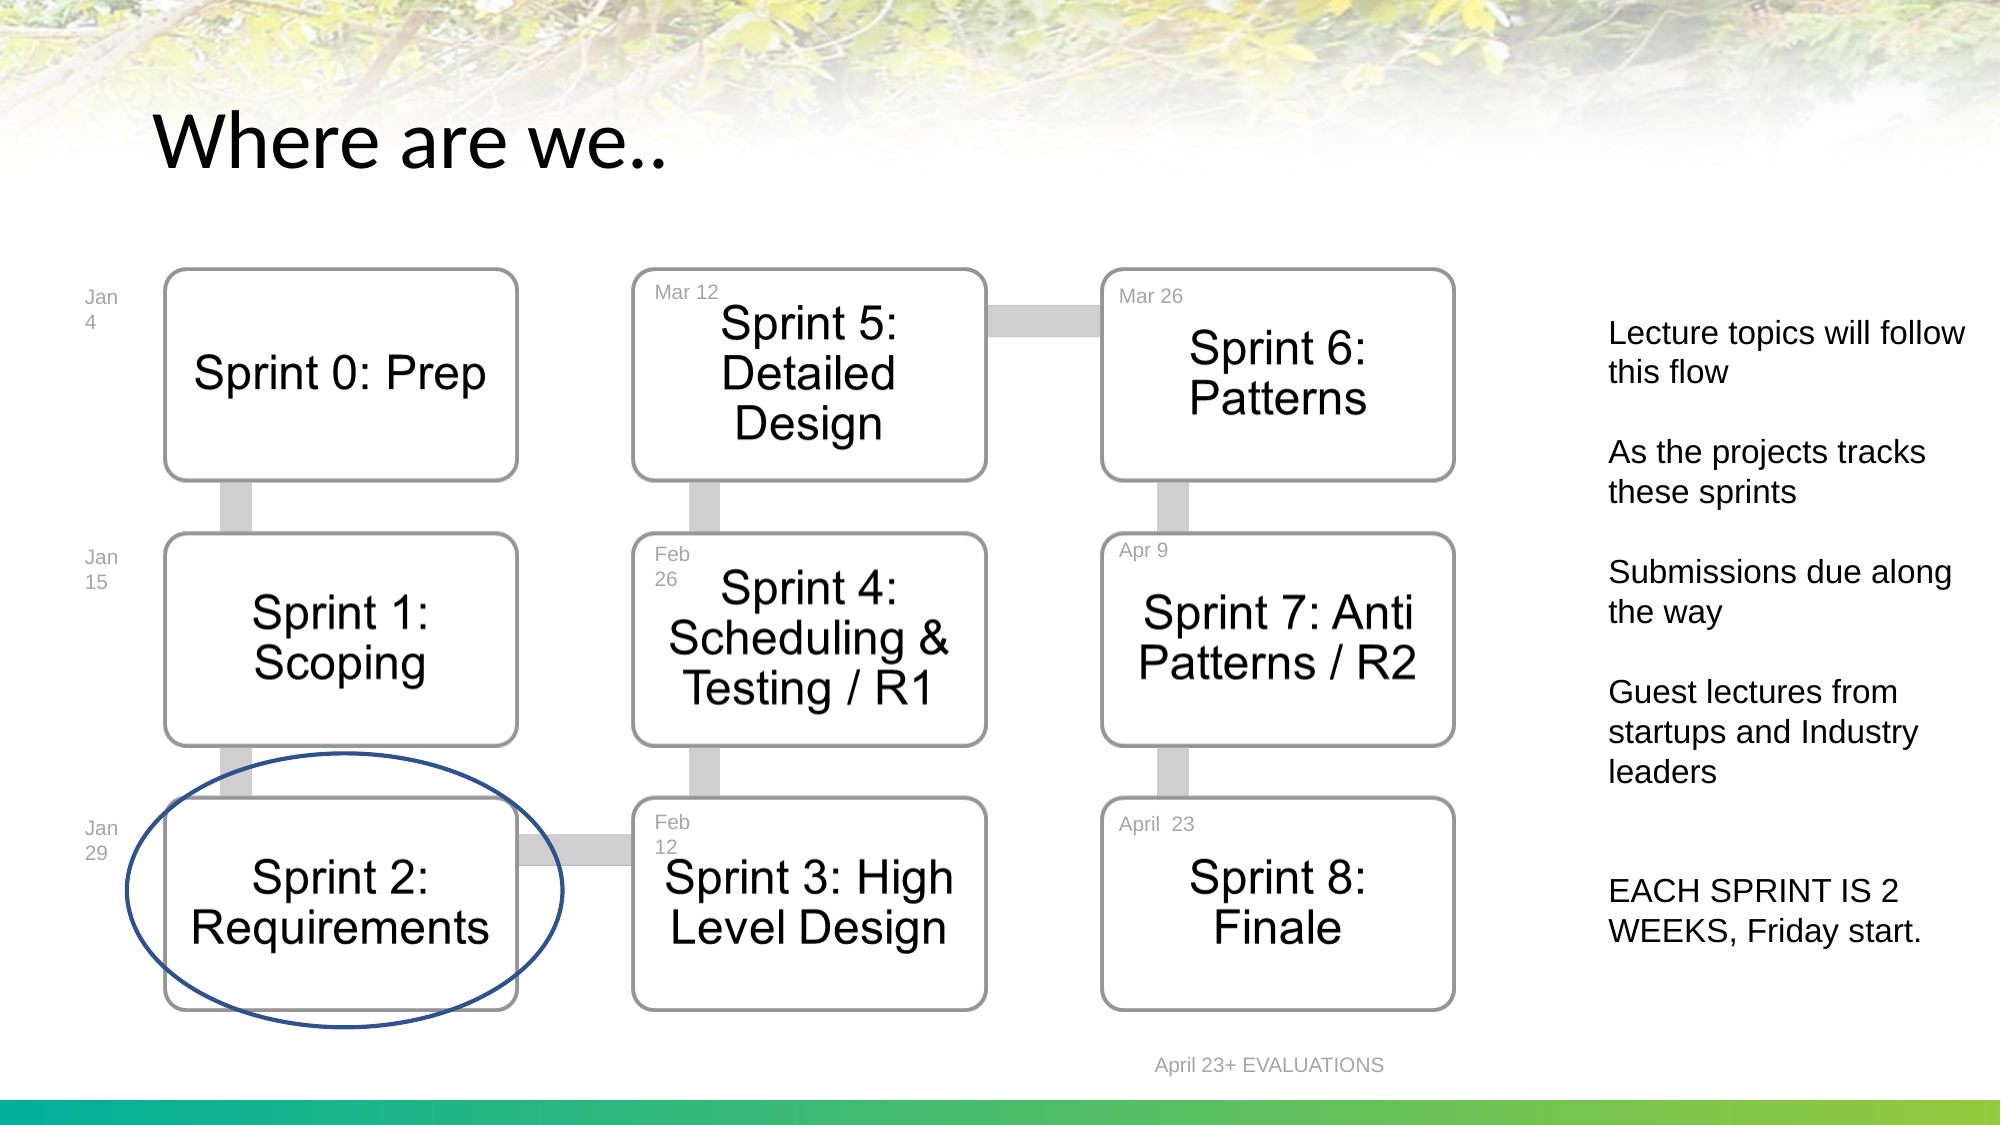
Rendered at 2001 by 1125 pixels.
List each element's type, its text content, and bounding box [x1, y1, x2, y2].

picture [137, 267, 1483, 1013]
title Where are we.. [137, 59, 1863, 223]
text_box [126, 873, 132, 920]
text_box Jan 29 [69, 807, 132, 873]
text_box Jan 4 [69, 276, 132, 342]
text_box [274, 1020, 415, 1028]
text_box Jan 15 [69, 536, 132, 602]
text_box Lecture topics will follow this flow As the projects tracks these sprints Submissions due along the way Guest lectures from startups and Industry leaders EACH SPRINT IS 2 WEEKS, Friday start. [1593, 303, 2000, 957]
picture [0, 0, 2000, 182]
text_box April 23+ EVALUATIONS [1139, 1044, 1428, 1085]
